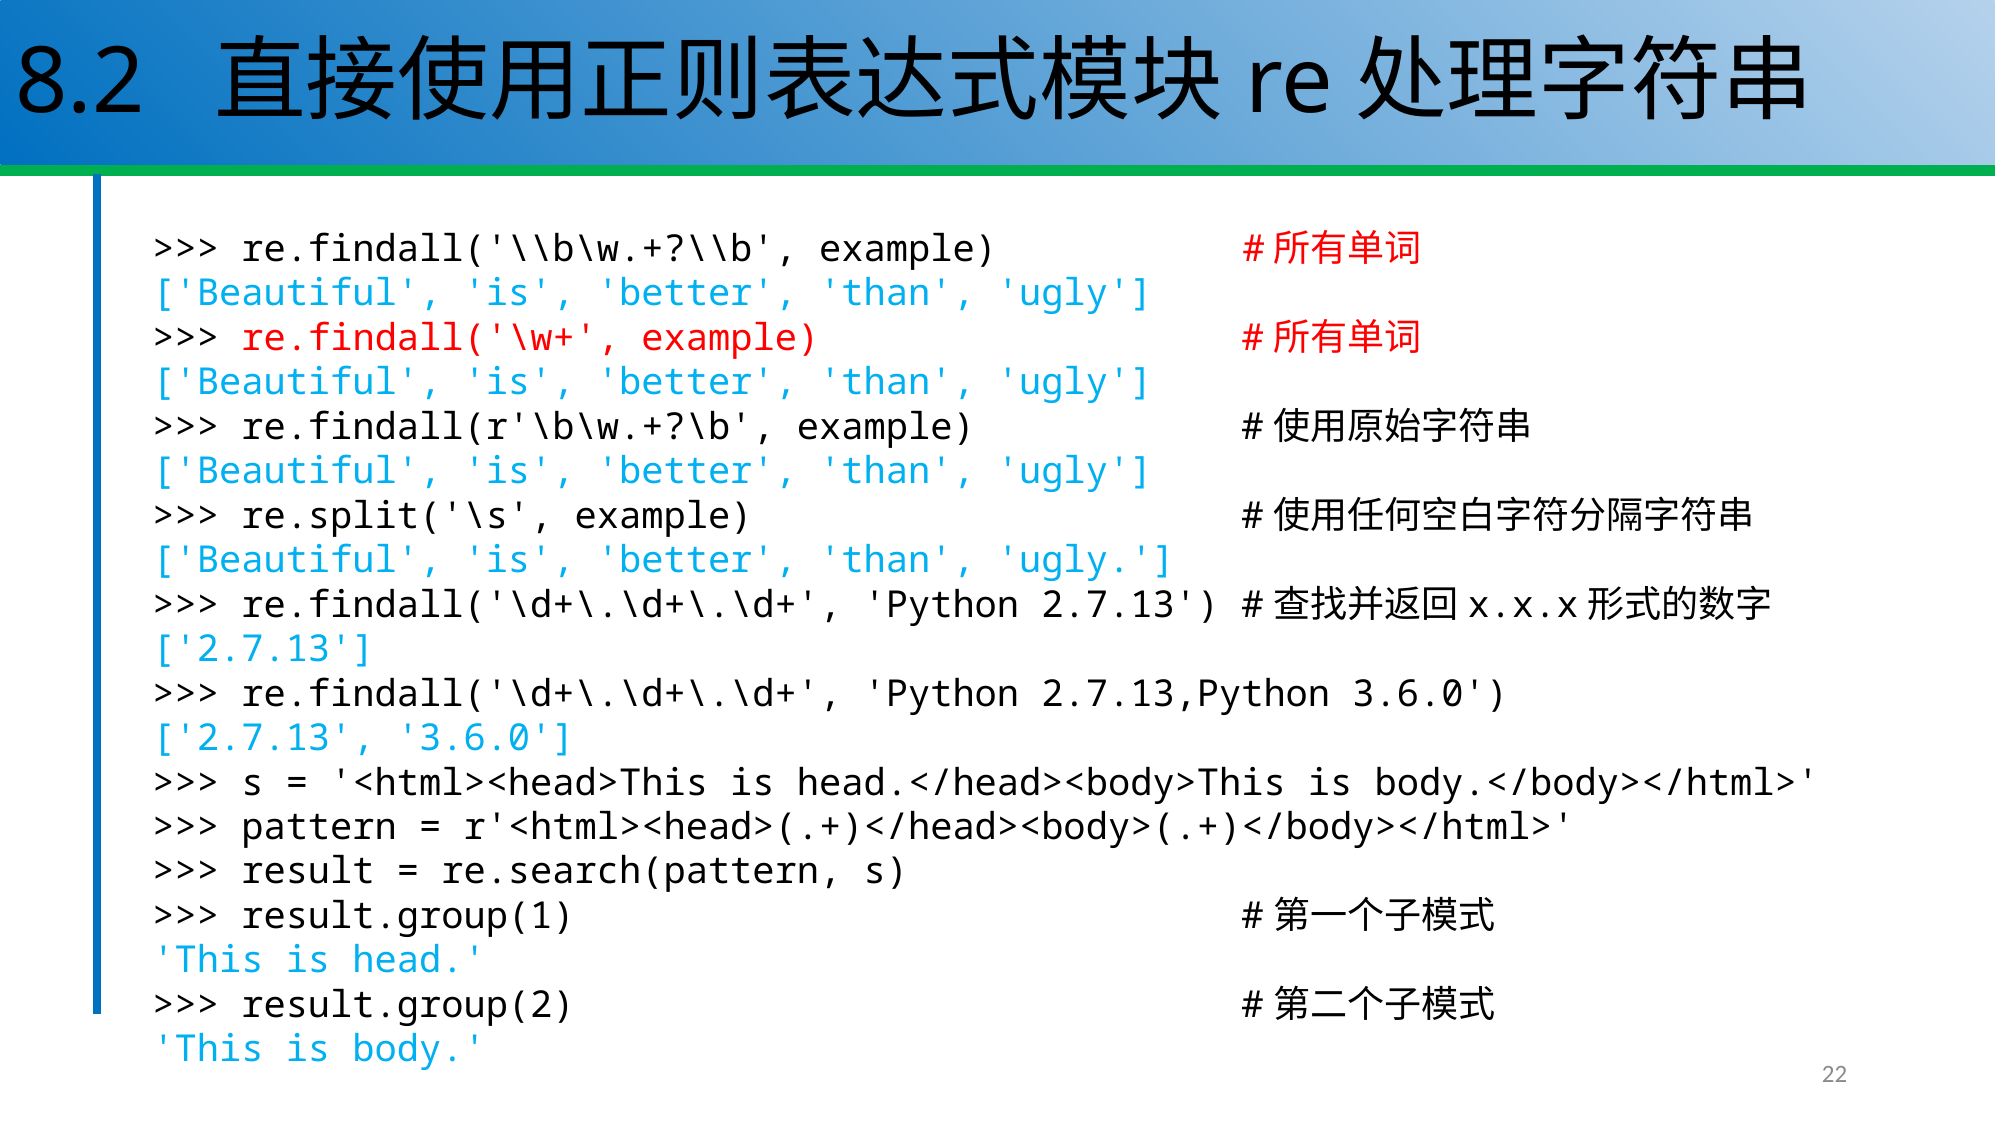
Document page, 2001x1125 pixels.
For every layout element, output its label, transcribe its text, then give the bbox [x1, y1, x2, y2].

title 8.2 直接使用正则表达式模块re处理字符串 [0, 0, 1995, 165]
list >>> re.findall('\\b\w.+?\\b', example) #所有单词 ['Beautiful', 'is', 'better', 'than', 'ugly'] >>> re.findall('\w+', example) #所有单词 ['Beautiful', 'is', 'better', 'than', 'ugly'] >>> re.findall(r'\b\w.+?\b', example) #使用原始字符串 ['Beautiful', 'is', 'better', 'than', 'ugly'] >>> re.split('\s', example) #使用任何空白字符分隔字符串 ['Beautiful', 'is', 'better', 'than', 'ugly.'] >>> re.findall('\d+\.\d+\.\d+', 'Python 2.7.13') #查找并返回x.x.x形式的数字 ['2.7.13'] >>> re.findall('\d+\.\d+\.\d+', 'Python 2.7.13,Python 3.6.0') ['2.7.13', '3.6.0'] >>> s = '<html><head>This is head.</head><body>This is body.</body></html>' >>> pattern = r'<html><head>(.+)</head><body>(.+)</body></html>' >>> result = re.search(pattern, s) >>> result.group(1) #第一个子模式 'This is head.' >>> result.group(2) #第二个子模式 'This is body.' [137, 216, 1863, 1085]
slide_number 22 [1412, 1042, 1863, 1103]
